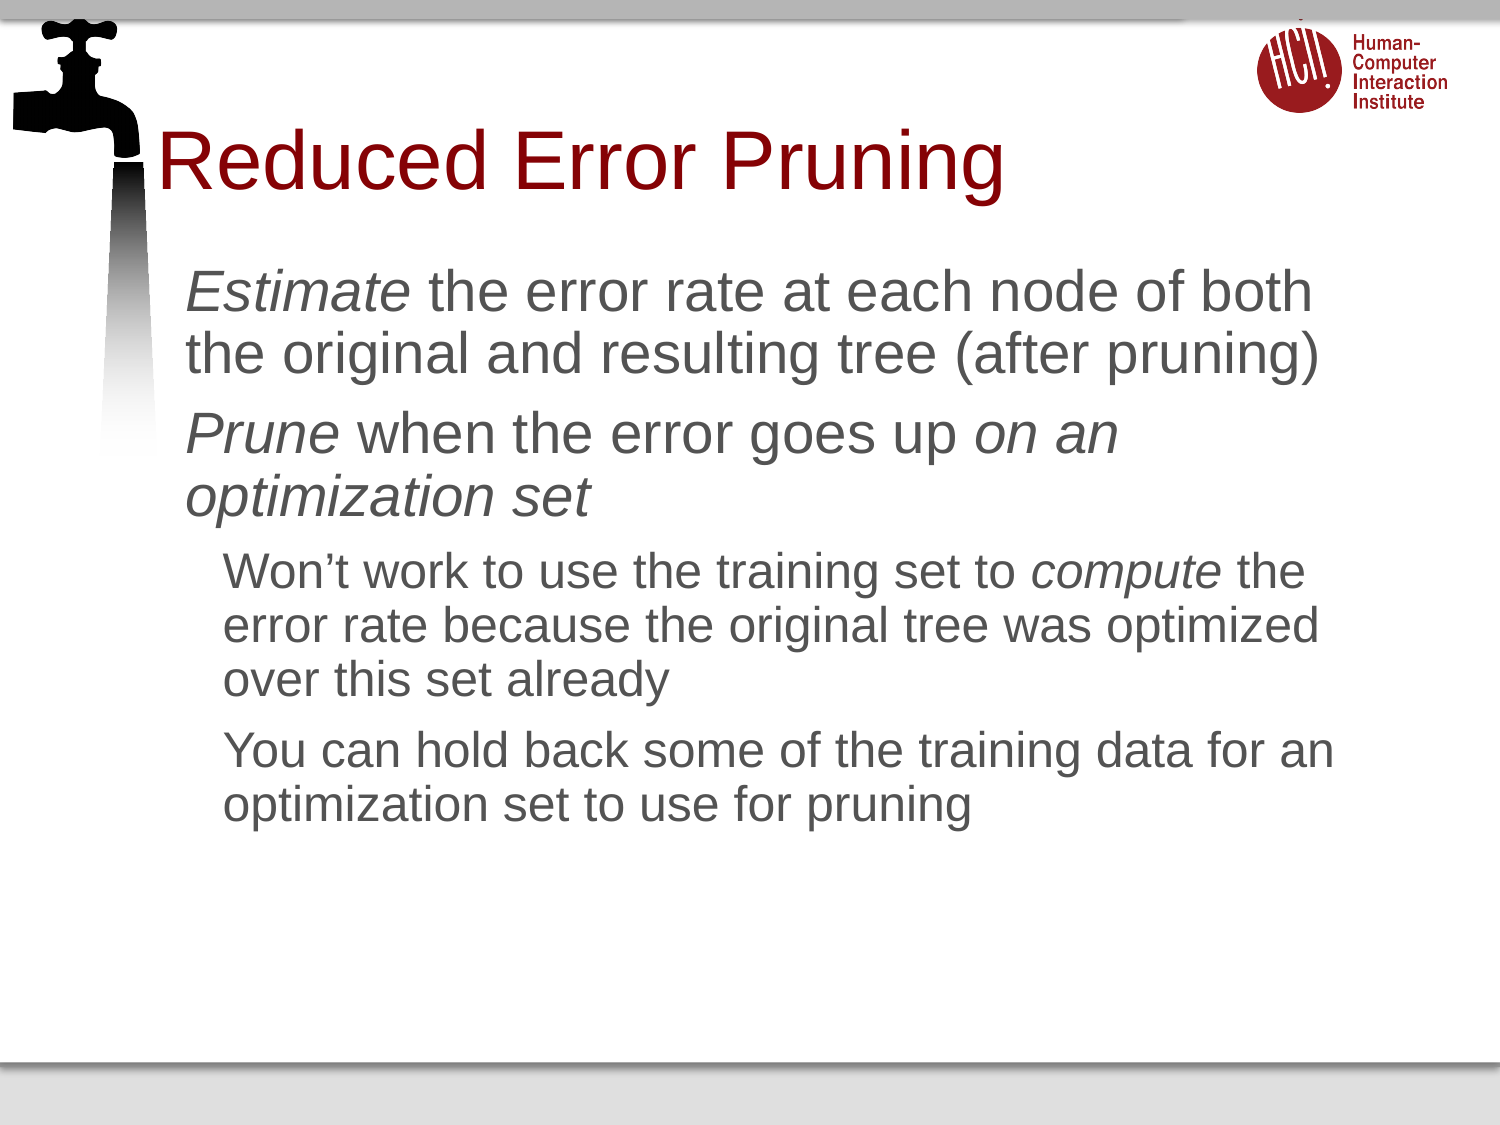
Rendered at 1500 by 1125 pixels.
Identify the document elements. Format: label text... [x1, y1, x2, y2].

picture [13, 20, 140, 158]
title Reduced Error Pruning [156, 50, 1187, 214]
picture [1257, 20, 1447, 113]
list Estimate the error rate at each node of both the original and resulting tree (after pruning) Prune when the error goes up on an optimization set Won’t work to use the training set to compute the error rate because the original tree was optimized over this set already You can hold back some of the training data for an optimization set to use for pruning [185, 260, 1342, 980]
